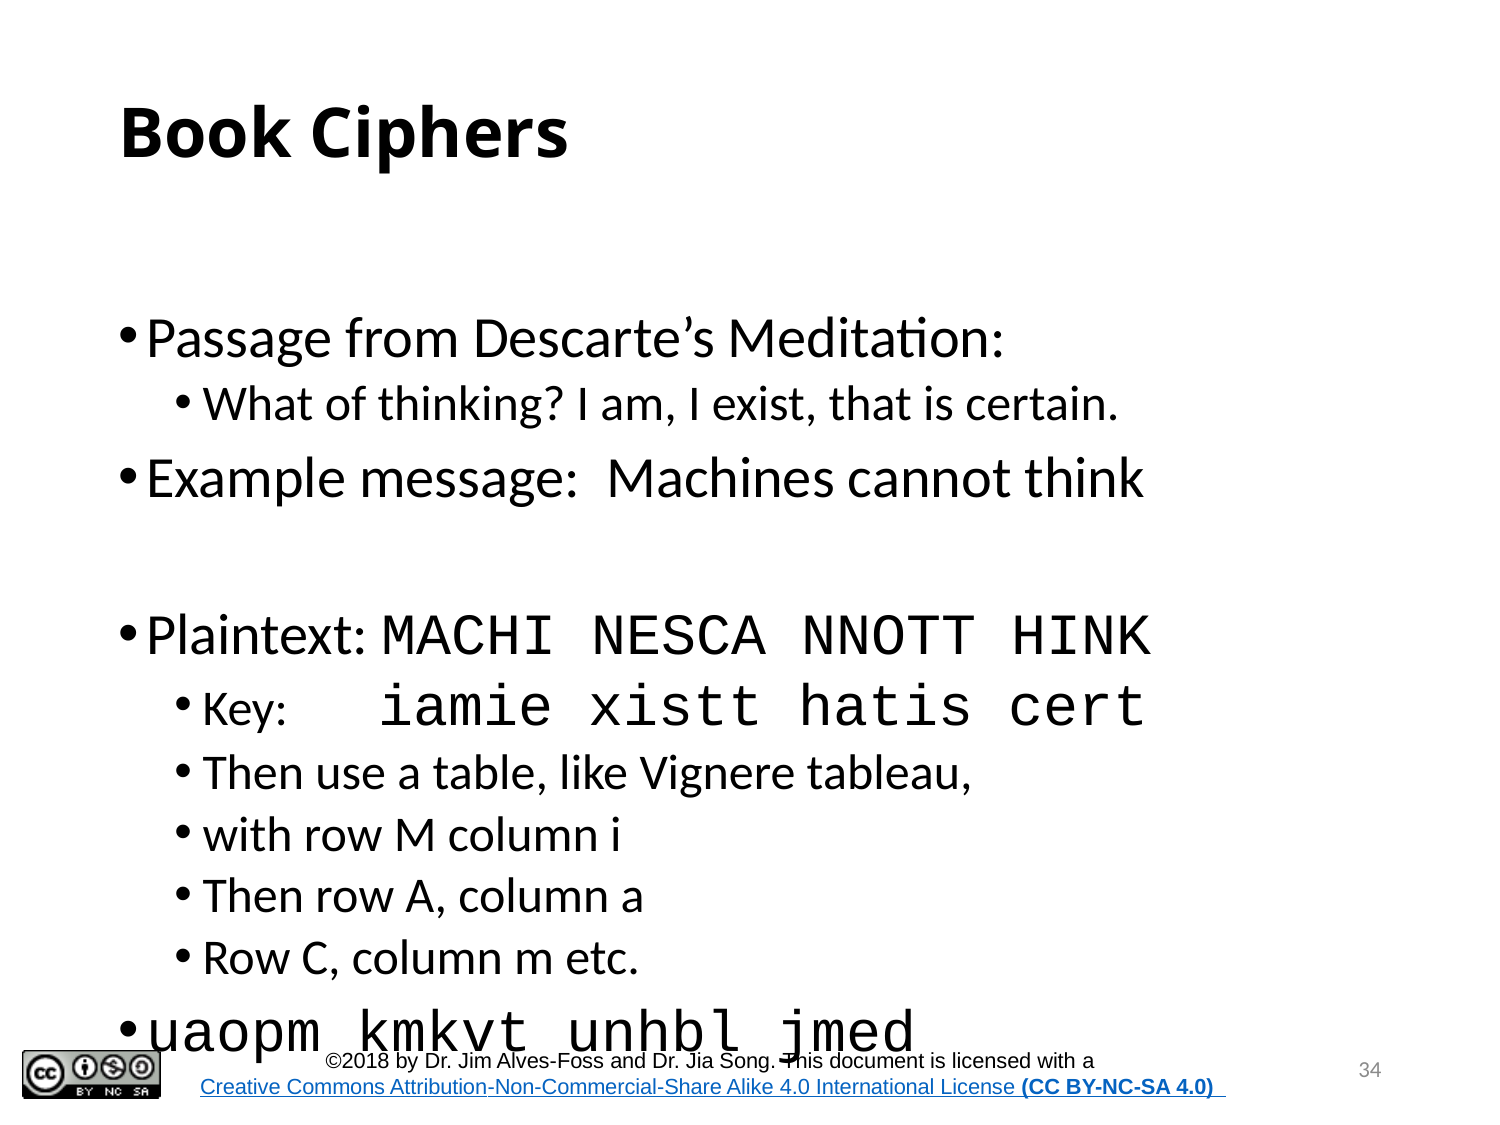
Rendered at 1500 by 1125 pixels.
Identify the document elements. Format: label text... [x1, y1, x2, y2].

picture [22, 1050, 161, 1099]
title Book Ciphers [102, 59, 1398, 211]
list Passage from Descarte’s Meditation: What of thinking? I am, I exist, that is certain. Example message: Machines cannot think Plaintext: MACHI NESCA NNOTT HINK Key: iamie xistt hatis cert Then use a table, like Vignere tableau, with row M column i Then row A, column a Row C, column m etc. uaopm kmkvt unhbl jmed [102, 299, 1398, 1036]
slide_number 34 [1315, 1038, 1397, 1099]
